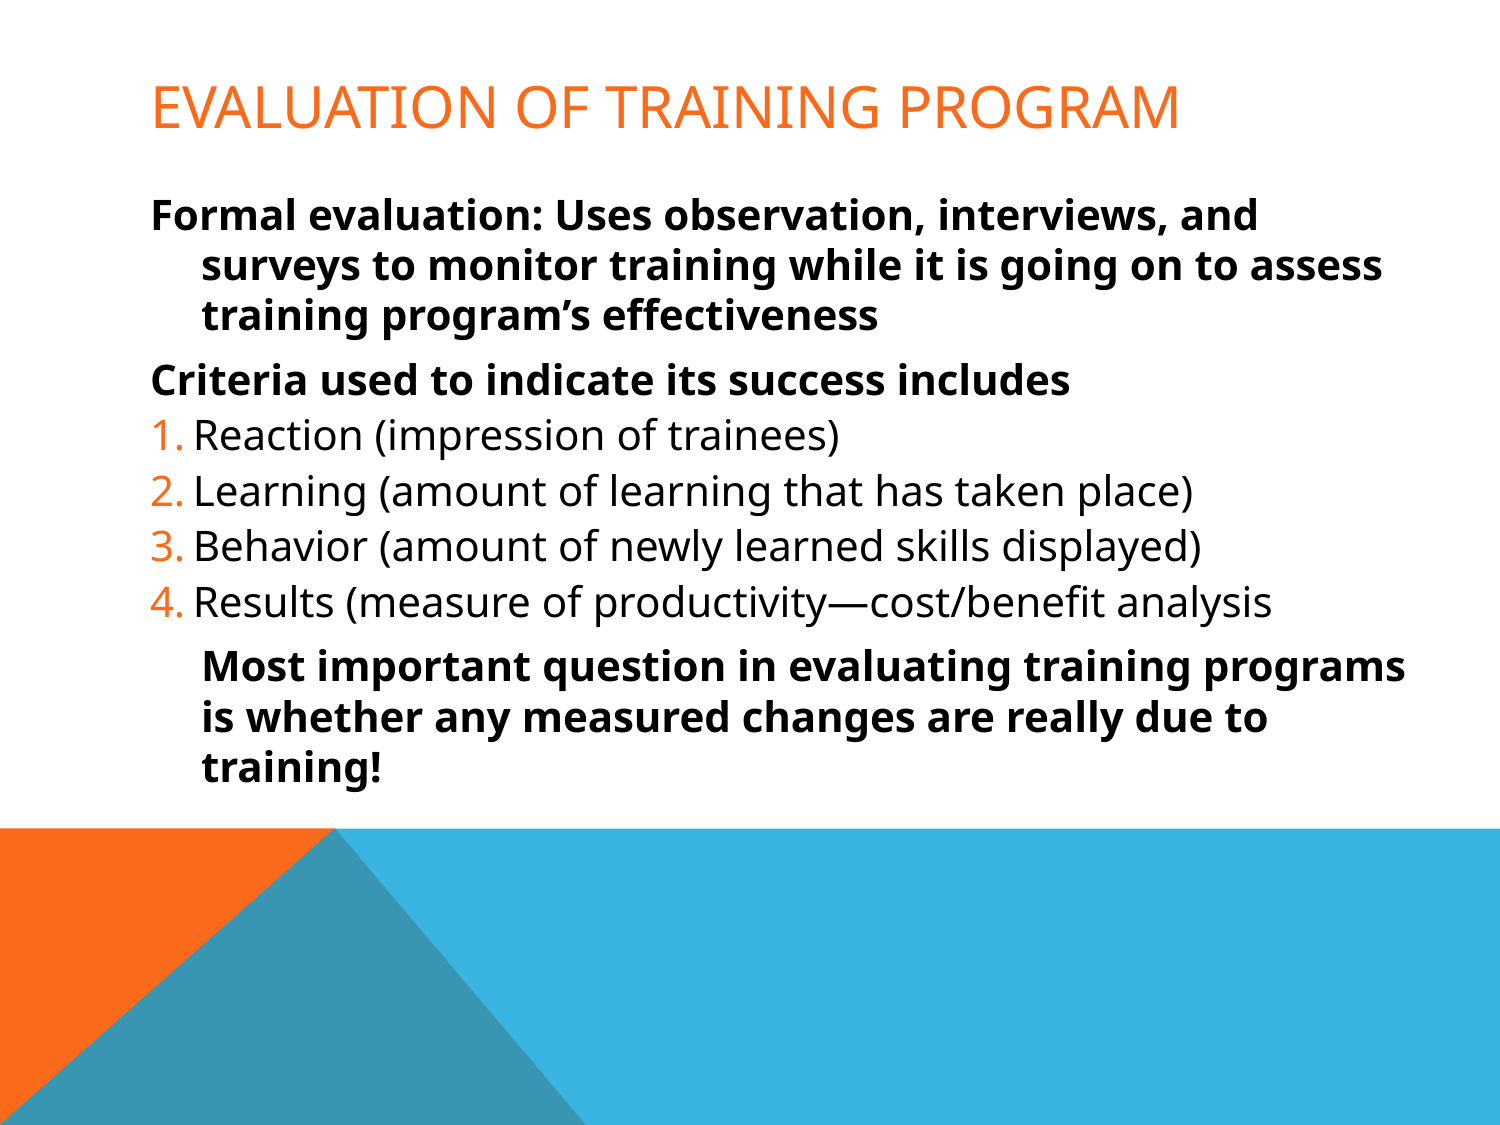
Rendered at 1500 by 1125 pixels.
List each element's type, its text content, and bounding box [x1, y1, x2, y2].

list Formal evaluation: Uses observation, interviews, and surveys to monitor training while it is going on to assess training program’s effectiveness Criteria used to indicate its success includes Reaction (impression of trainees) Learning (amount of learning that has taken place) Behavior (amount of newly learned skills displayed) Results (measure of productivity—cost/benefit analysis Most important question in evaluating training programs is whether any measured changes are really due to training! [135, 180, 1444, 805]
title Evaluation of training program [135, 60, 1369, 150]
